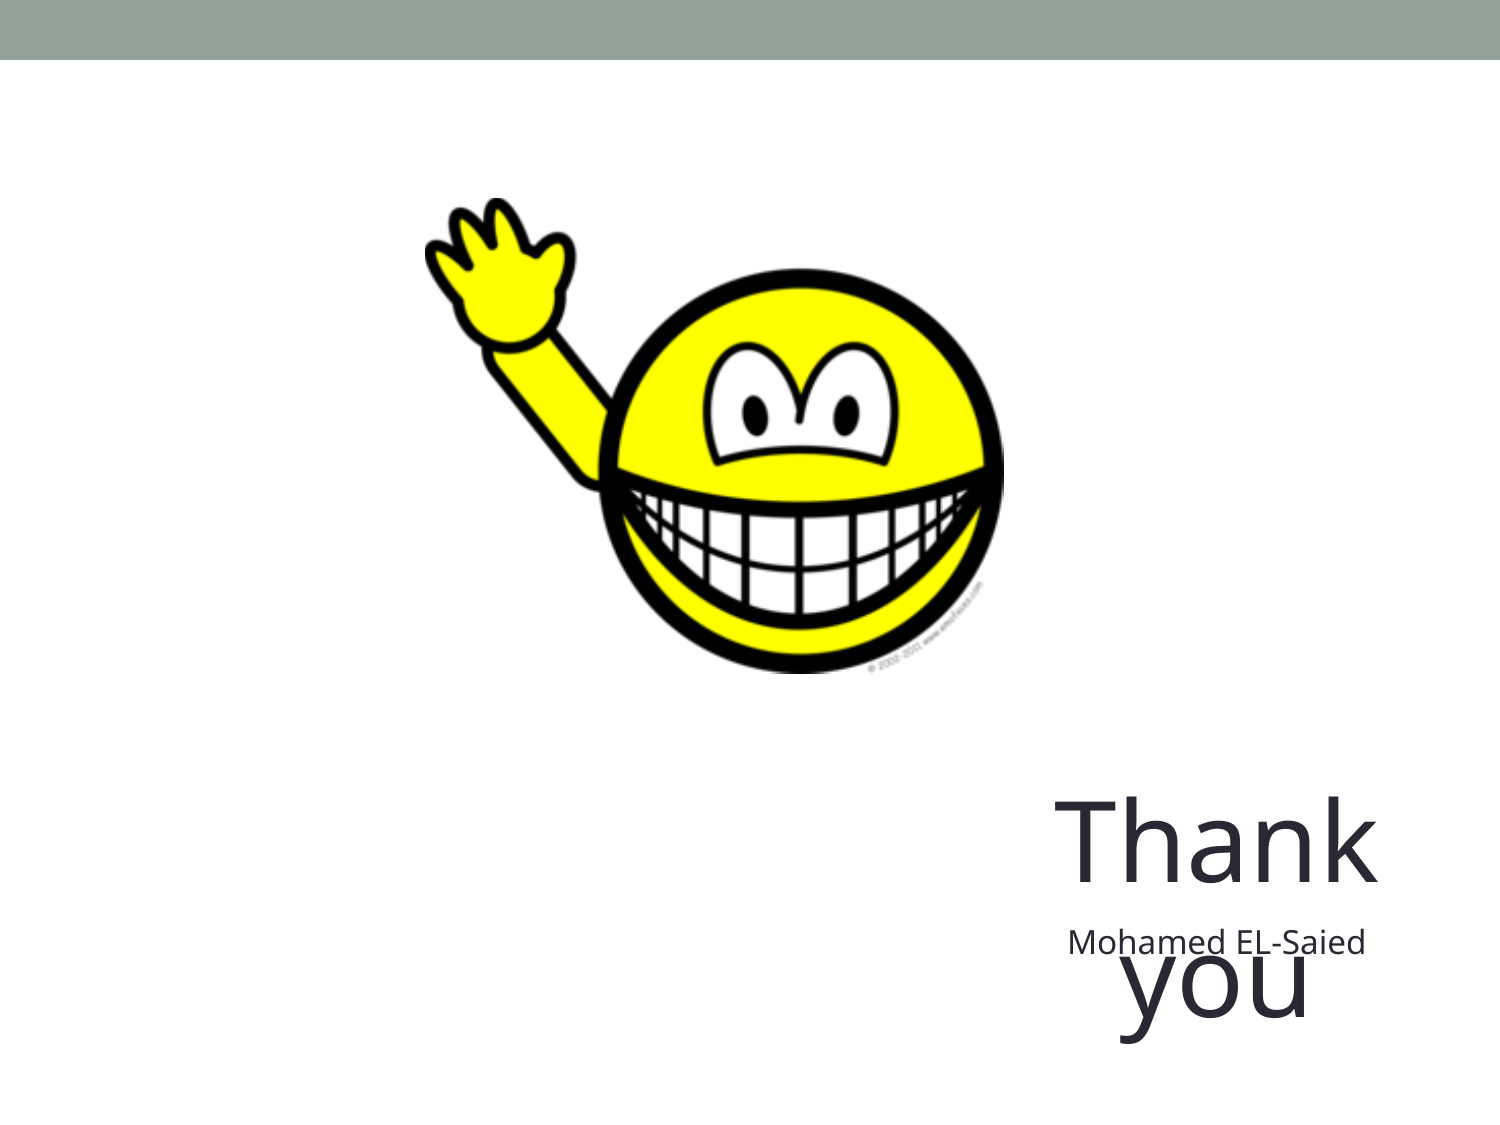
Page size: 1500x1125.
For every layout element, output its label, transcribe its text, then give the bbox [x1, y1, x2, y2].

text_box Mohamed EL-Saied [999, 913, 1434, 969]
picture [424, 198, 1004, 674]
text_box Thank you [999, 762, 1434, 913]
text_box Thank you [999, 969, 1434, 1048]
